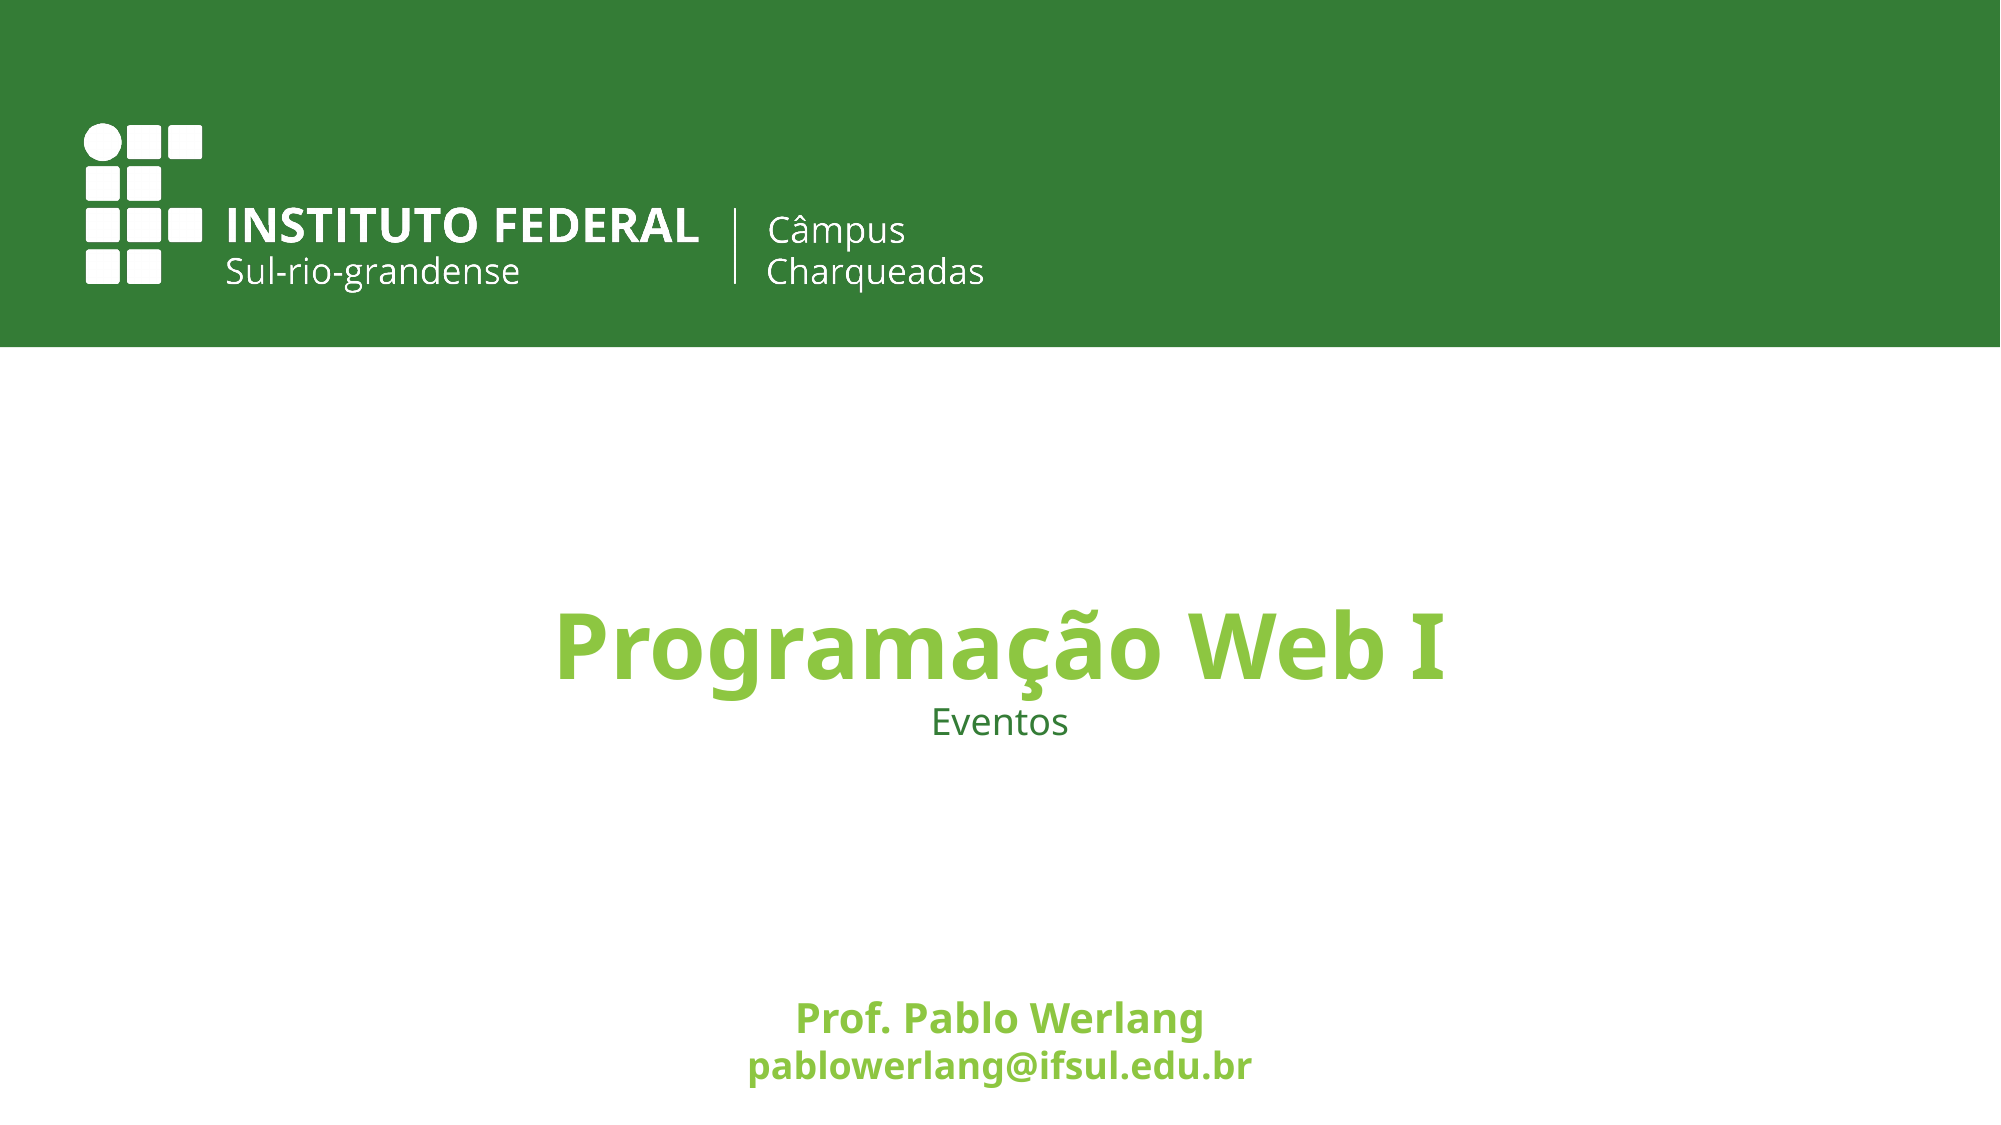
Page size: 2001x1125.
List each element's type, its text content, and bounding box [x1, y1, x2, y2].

picture [51, 94, 1017, 318]
text_box Programação Web I Eventos [383, 580, 1617, 751]
